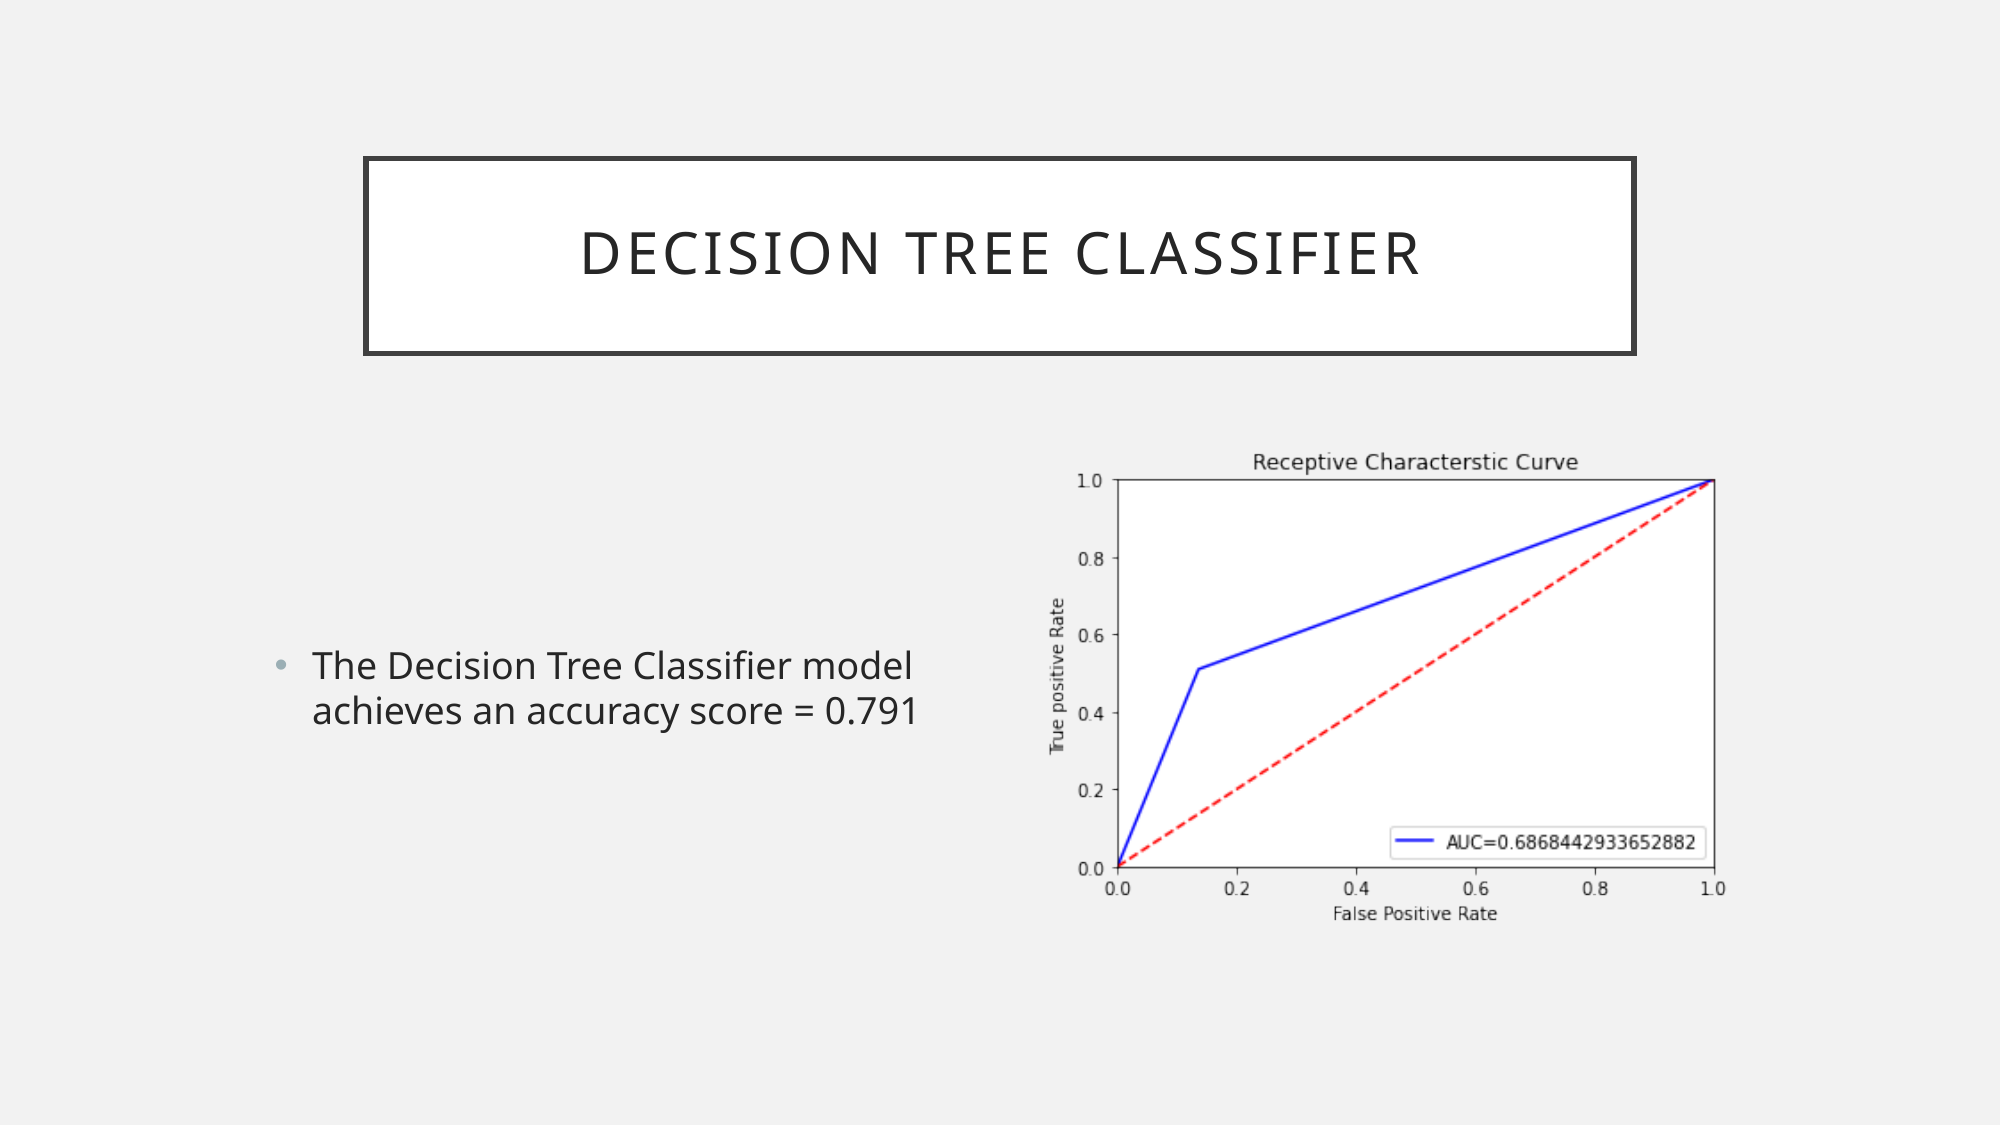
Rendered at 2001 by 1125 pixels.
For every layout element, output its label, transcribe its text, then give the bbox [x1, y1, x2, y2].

title Decision Tree Classifier [363, 156, 1637, 356]
list The Decision Tree Classifier model achieves an accuracy score = 0.791 [259, 432, 961, 942]
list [1039, 439, 1741, 935]
